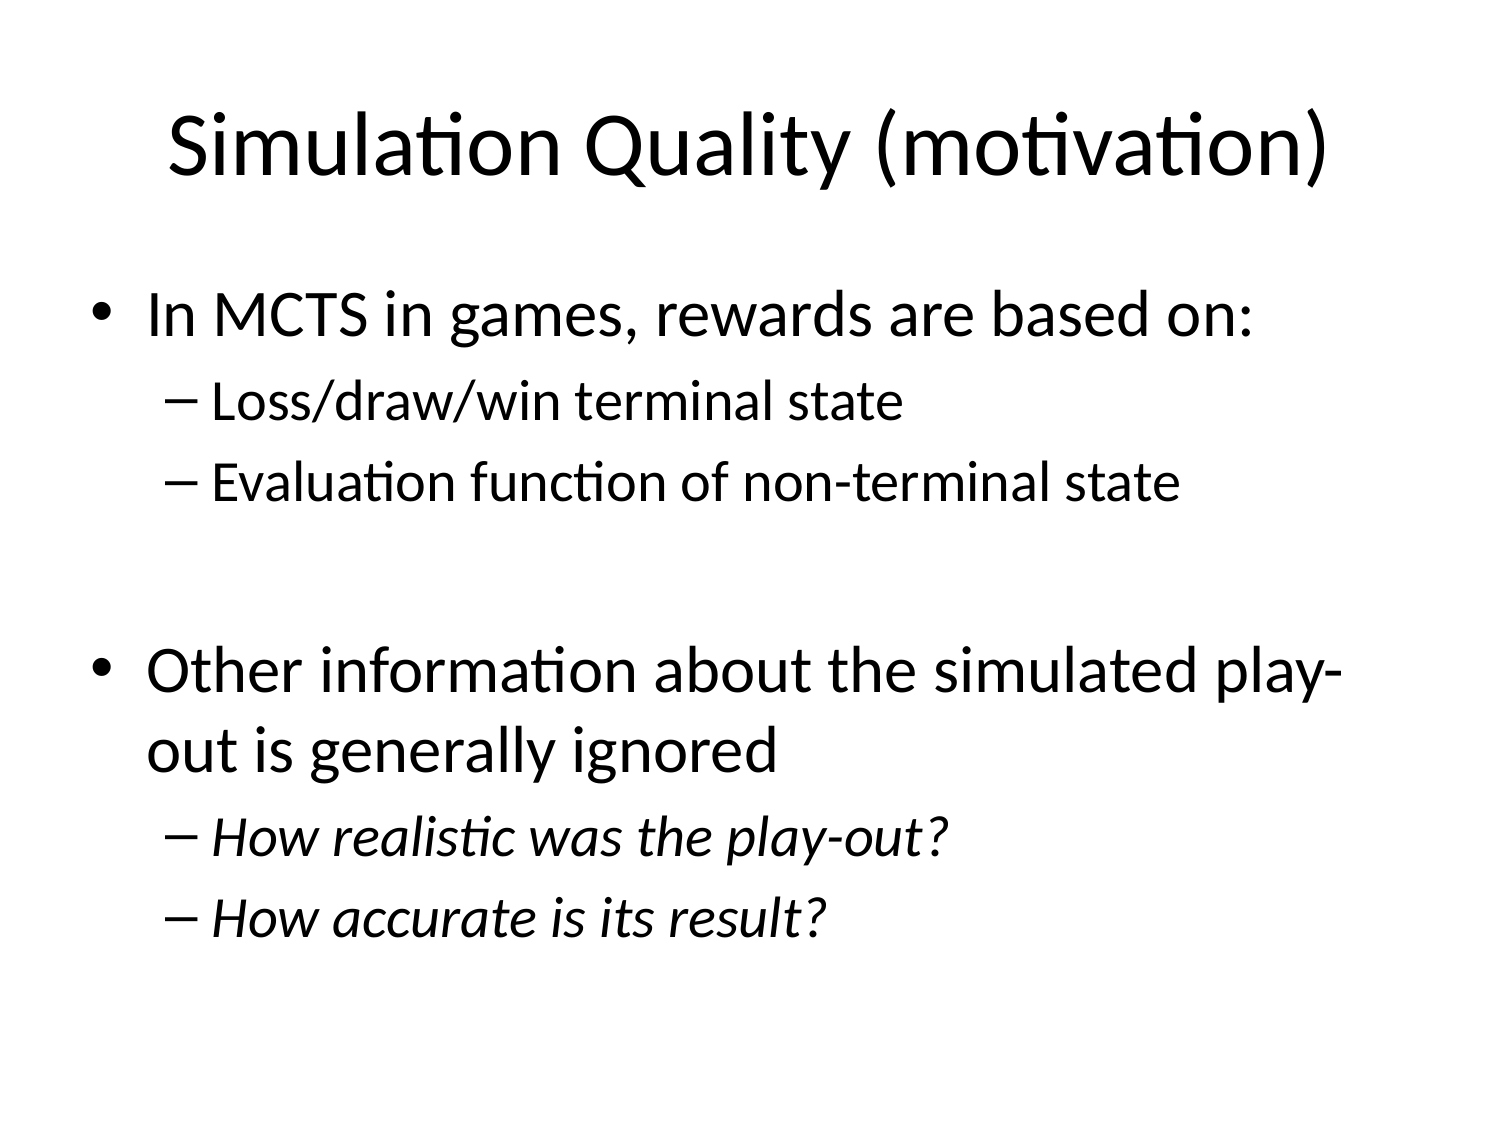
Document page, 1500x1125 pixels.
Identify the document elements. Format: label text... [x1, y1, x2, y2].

title Simulation Quality (motivation) [75, 45, 1425, 233]
list In MCTS in games, rewards are based on: Loss/draw/win terminal state Evaluation function of non-terminal state Other information about the simulated play-out is generally ignored How realistic was the play-out? How accurate is its result? [75, 262, 1425, 1005]
